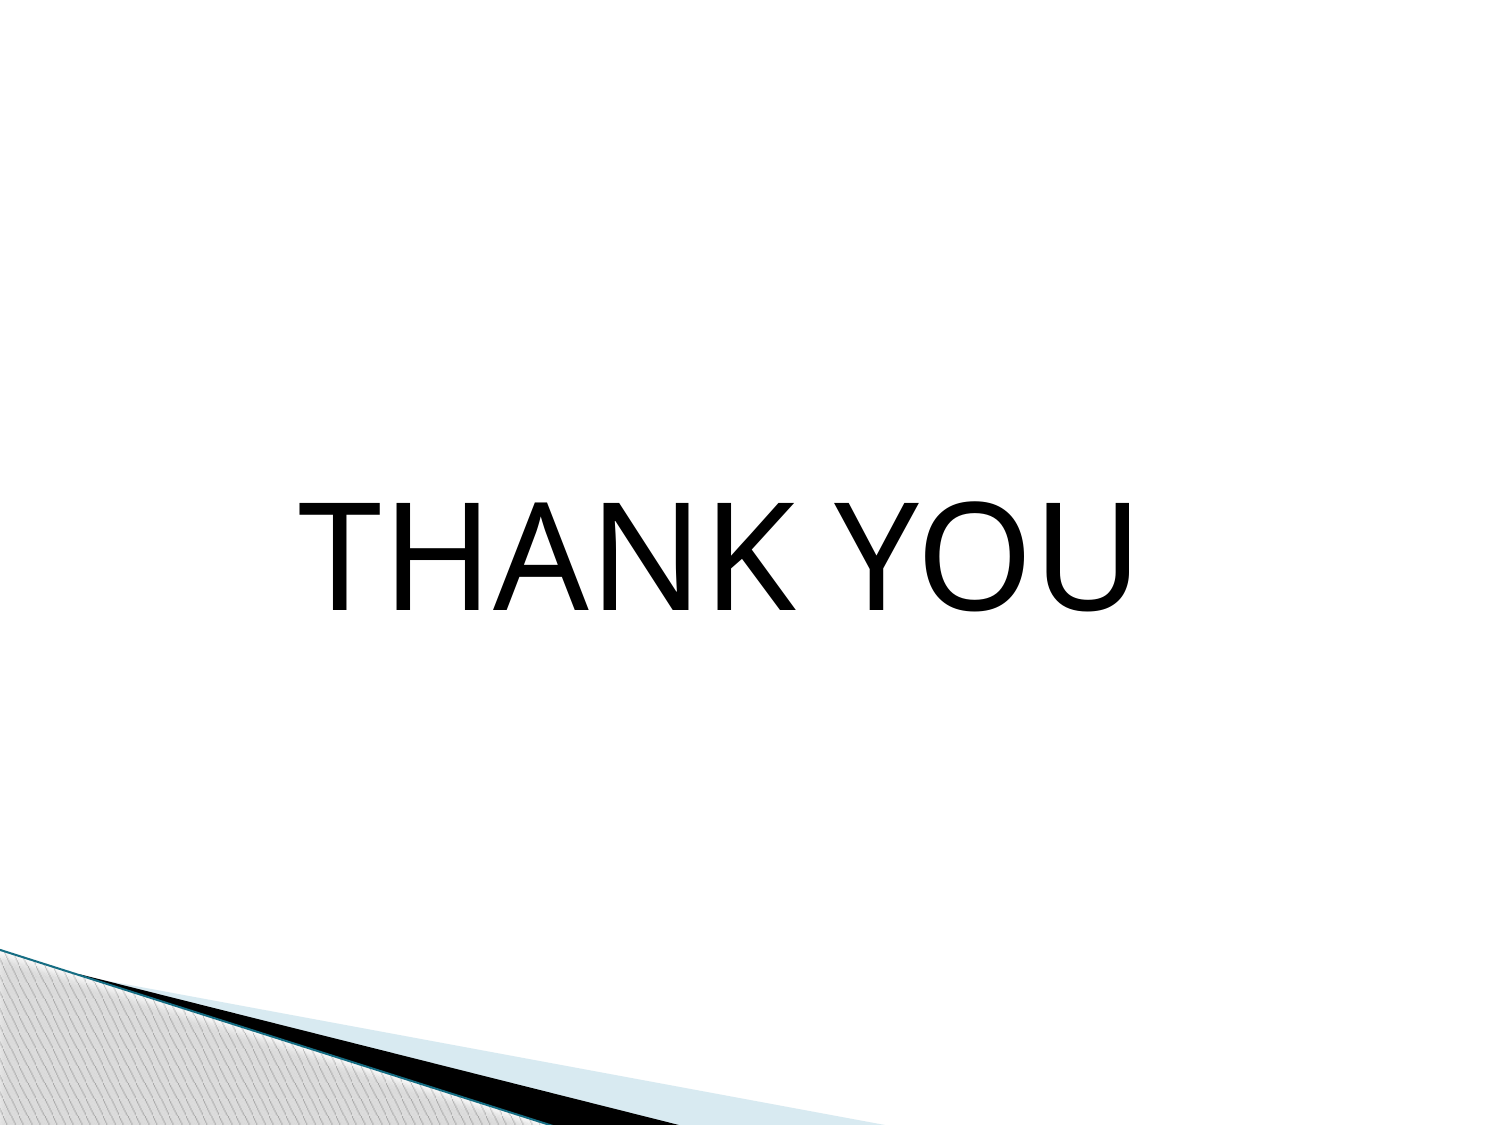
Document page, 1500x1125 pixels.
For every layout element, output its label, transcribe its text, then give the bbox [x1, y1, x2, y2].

text_box THANK YOU [265, 452, 1304, 648]
